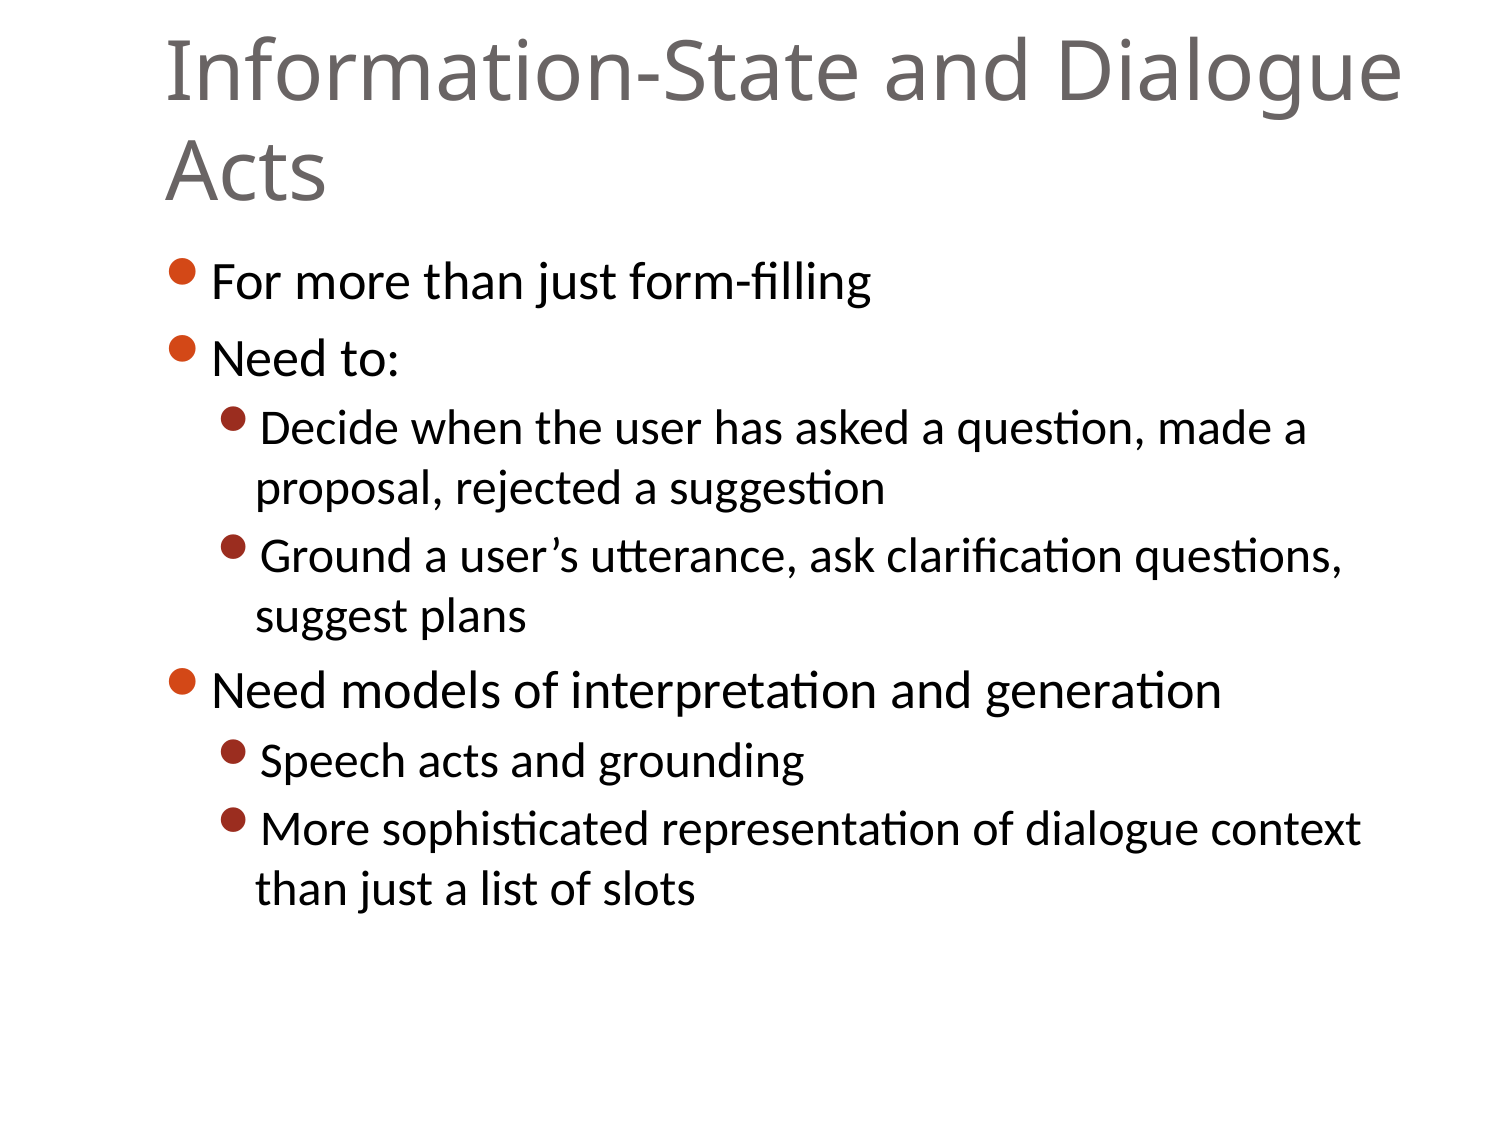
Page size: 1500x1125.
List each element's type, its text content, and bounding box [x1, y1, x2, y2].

list For more than just form-filling Need to: Decide when the user has asked a question, made a proposal, rejected a suggestion Ground a user’s utterance, ask clarification questions, suggest plans Need models of interpretation and generation Speech acts and grounding More sophisticated representation of dialogue context than just a list of slots [149, 237, 1426, 988]
title Information-State and Dialogue Acts [149, 44, 1426, 233]
